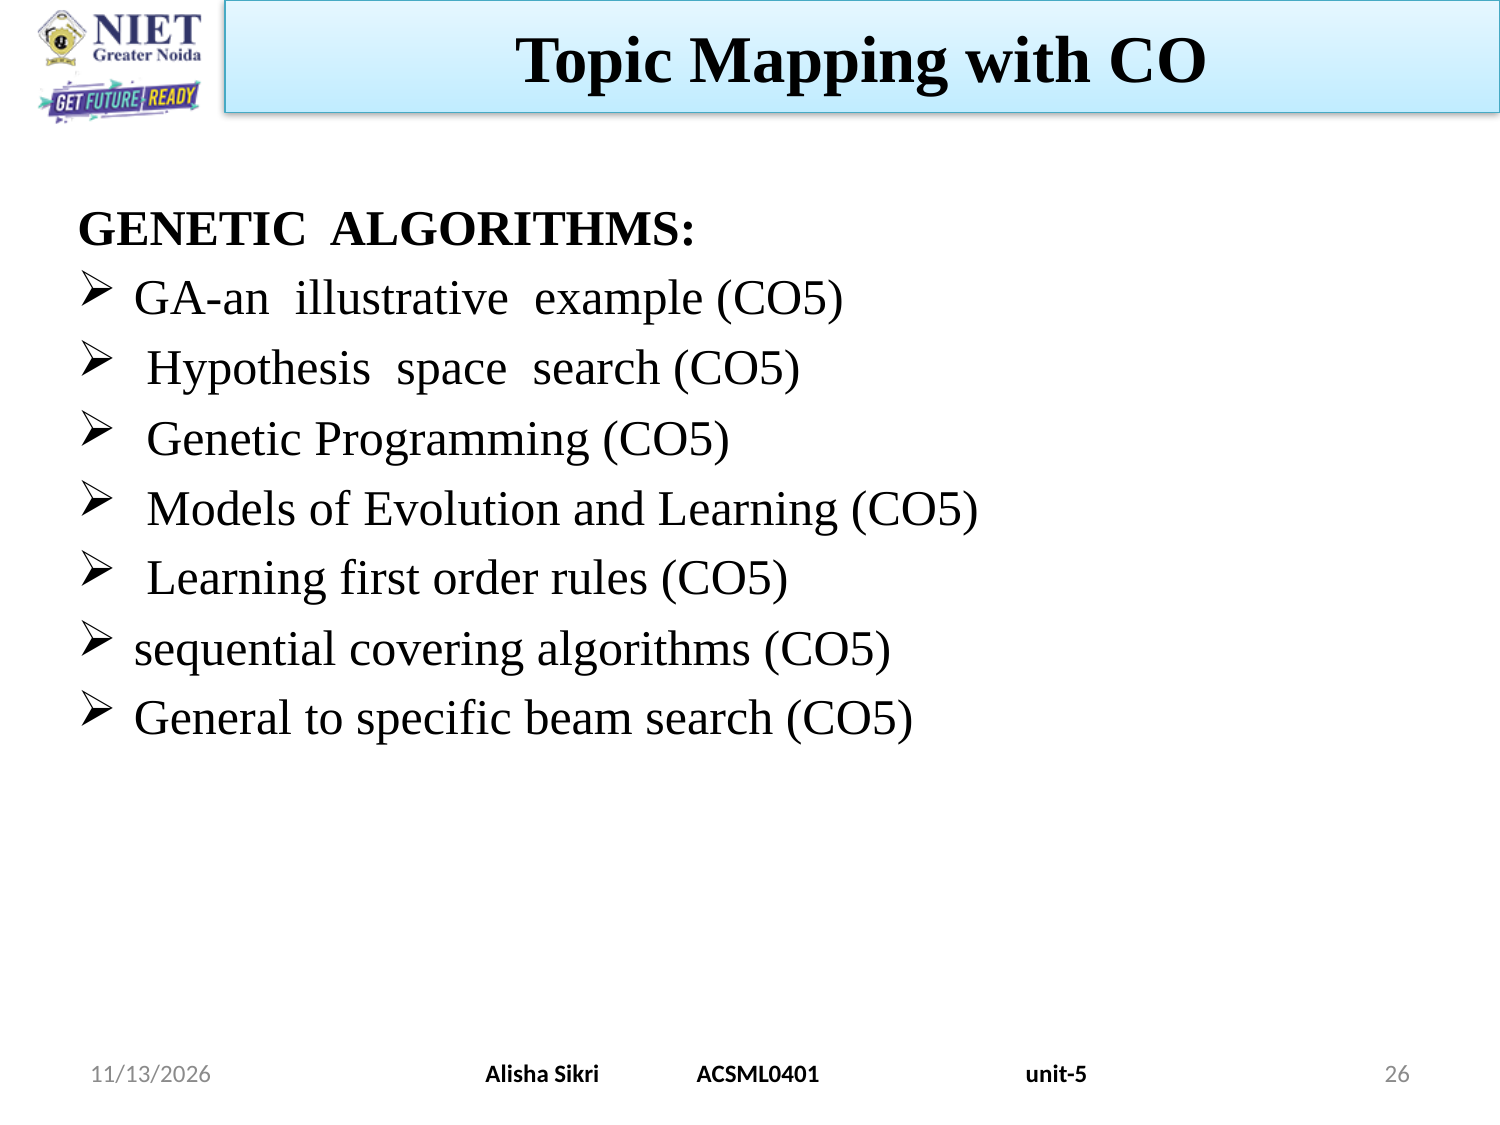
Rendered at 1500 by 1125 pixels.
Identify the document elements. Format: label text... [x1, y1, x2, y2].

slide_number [75, 1042, 337, 1103]
slide_number 26 [1238, 1042, 1425, 1103]
footer Alisha Sikri ACSML0401 unit-5 [337, 1042, 1238, 1103]
list GENETIC ALGORITHMS: GA-an illustrative example (CO5) Hypothesis space search (CO5) Genetic Programming (CO5) Models of Evolution and Learning (CO5) Learning first order rules (CO5) sequential covering algorithms (CO5) General to specific beam search (CO5) [62, 187, 1413, 975]
text_box Topic Mapping with CO [238, 0, 1500, 113]
picture [0, 0, 238, 135]
